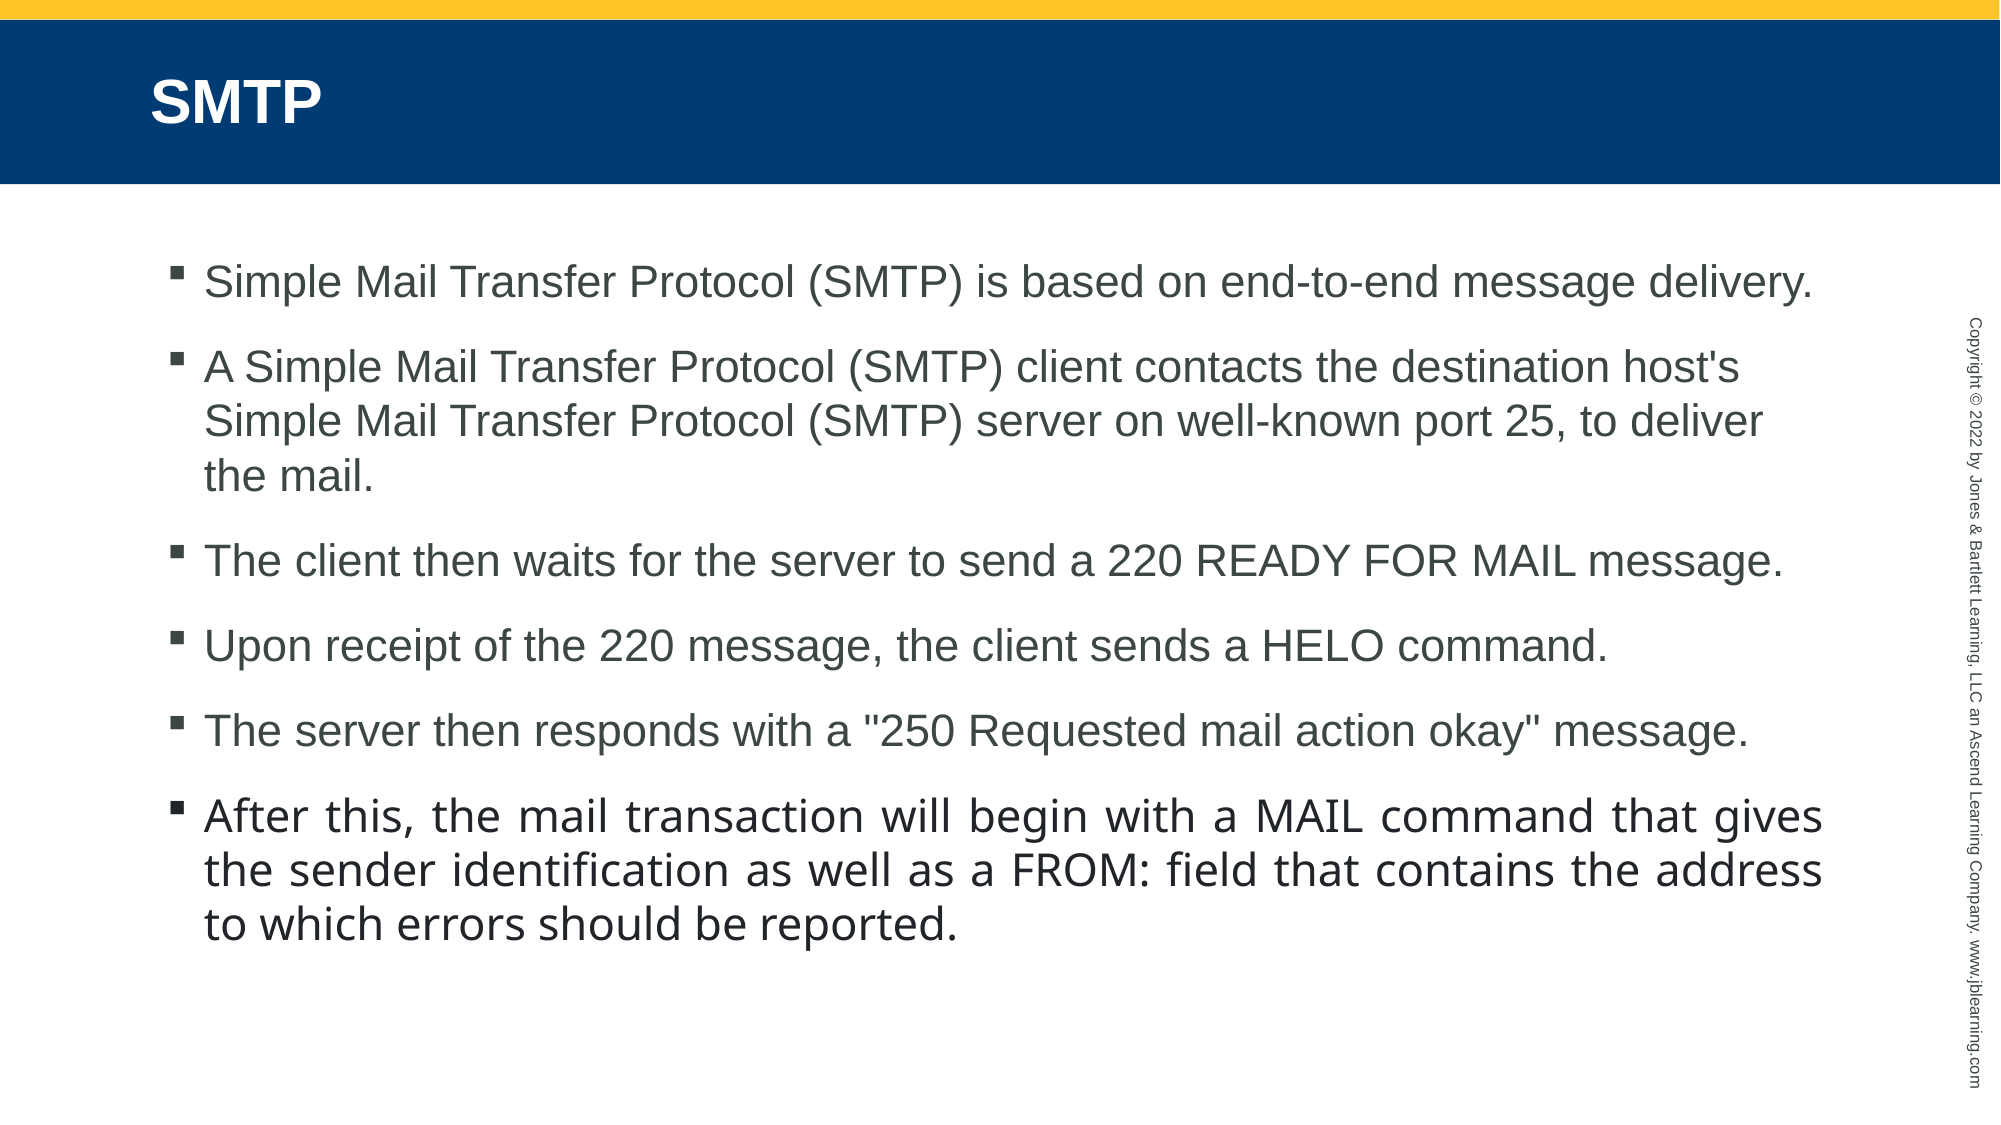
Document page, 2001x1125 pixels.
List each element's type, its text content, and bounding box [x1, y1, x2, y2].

list Simple Mail Transfer Protocol (SMTP) is based on end-to-end message delivery. A Simple Mail Transfer Protocol (SMTP) client contacts the destination host's Simple Mail Transfer Protocol (SMTP) server on well-known port 25, to deliver the mail. The client then waits for the server to send a 220 READY FOR MAIL message. Upon receipt of the 220 message, the client sends a HELO command. The server then responds with a "250 Requested mail action okay" message. After this, the mail transaction will begin with a MAIL command that gives the sender identification as well as a FROM: field that contains the address to which errors should be reported. [151, 244, 1840, 1016]
title SMTP [0, 19, 2000, 185]
